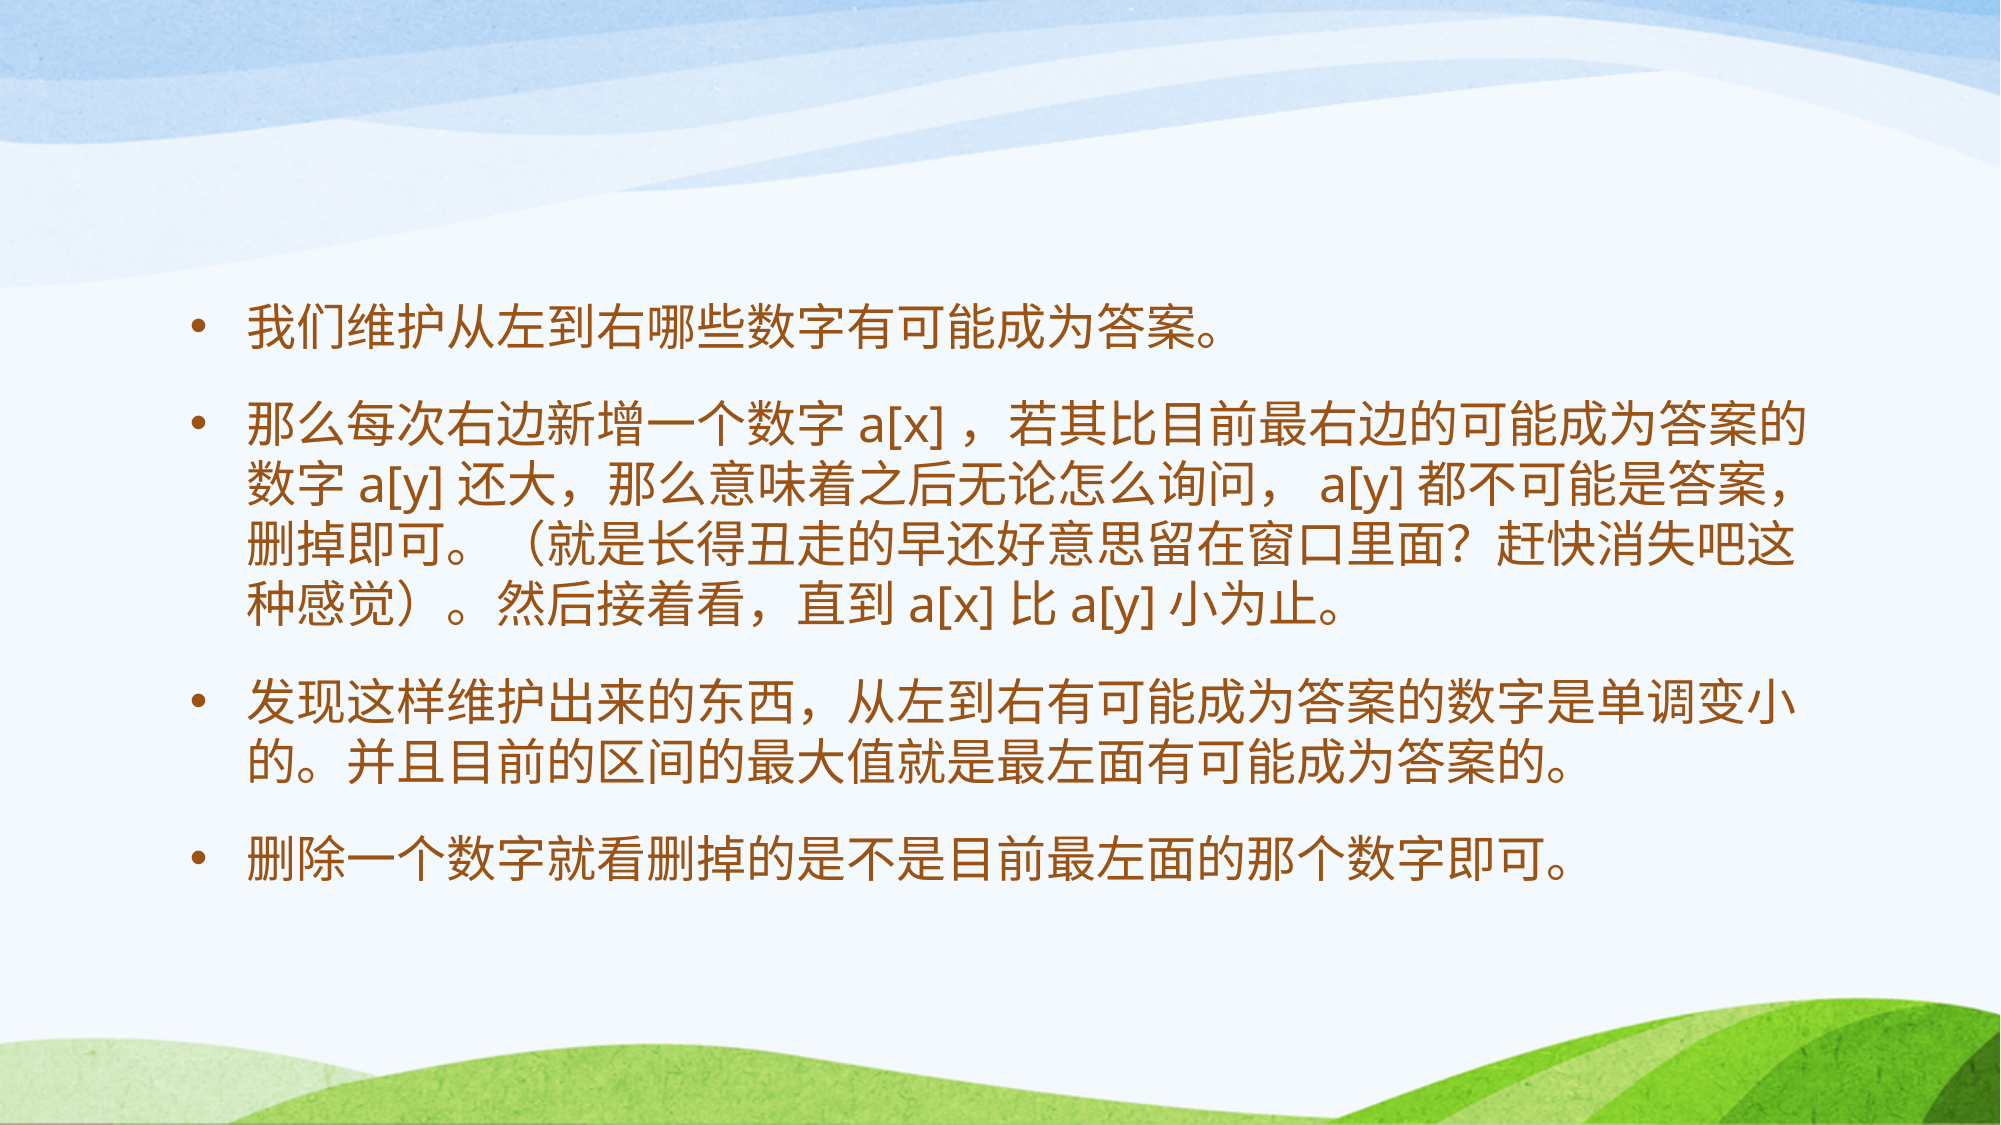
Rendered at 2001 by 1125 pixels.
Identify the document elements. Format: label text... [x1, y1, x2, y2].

picture [0, 0, 2001, 1125]
list 我们维护从左到右哪些数字有可能成为答案。 那么每次右边新增一个数字a[x]，若其比目前最右边的可能成为答案的数字a[y]还大，那么意味着之后无论怎么询问，a[y]都不可能是答案，删掉即可。（就是长得丑走的早还好意思留在窗口里面？赶快消失吧这种感觉）。然后接着看，直到a[x]比a[y]小为止。 发现这样维护出来的东西，从左到右有可能成为答案的数字是单调变小的。并且目前的区间的最大值就是最左面有可能成为答案的。 删除一个数字就看删掉的是不是目前最左面的那个数字即可。 [174, 287, 1825, 982]
